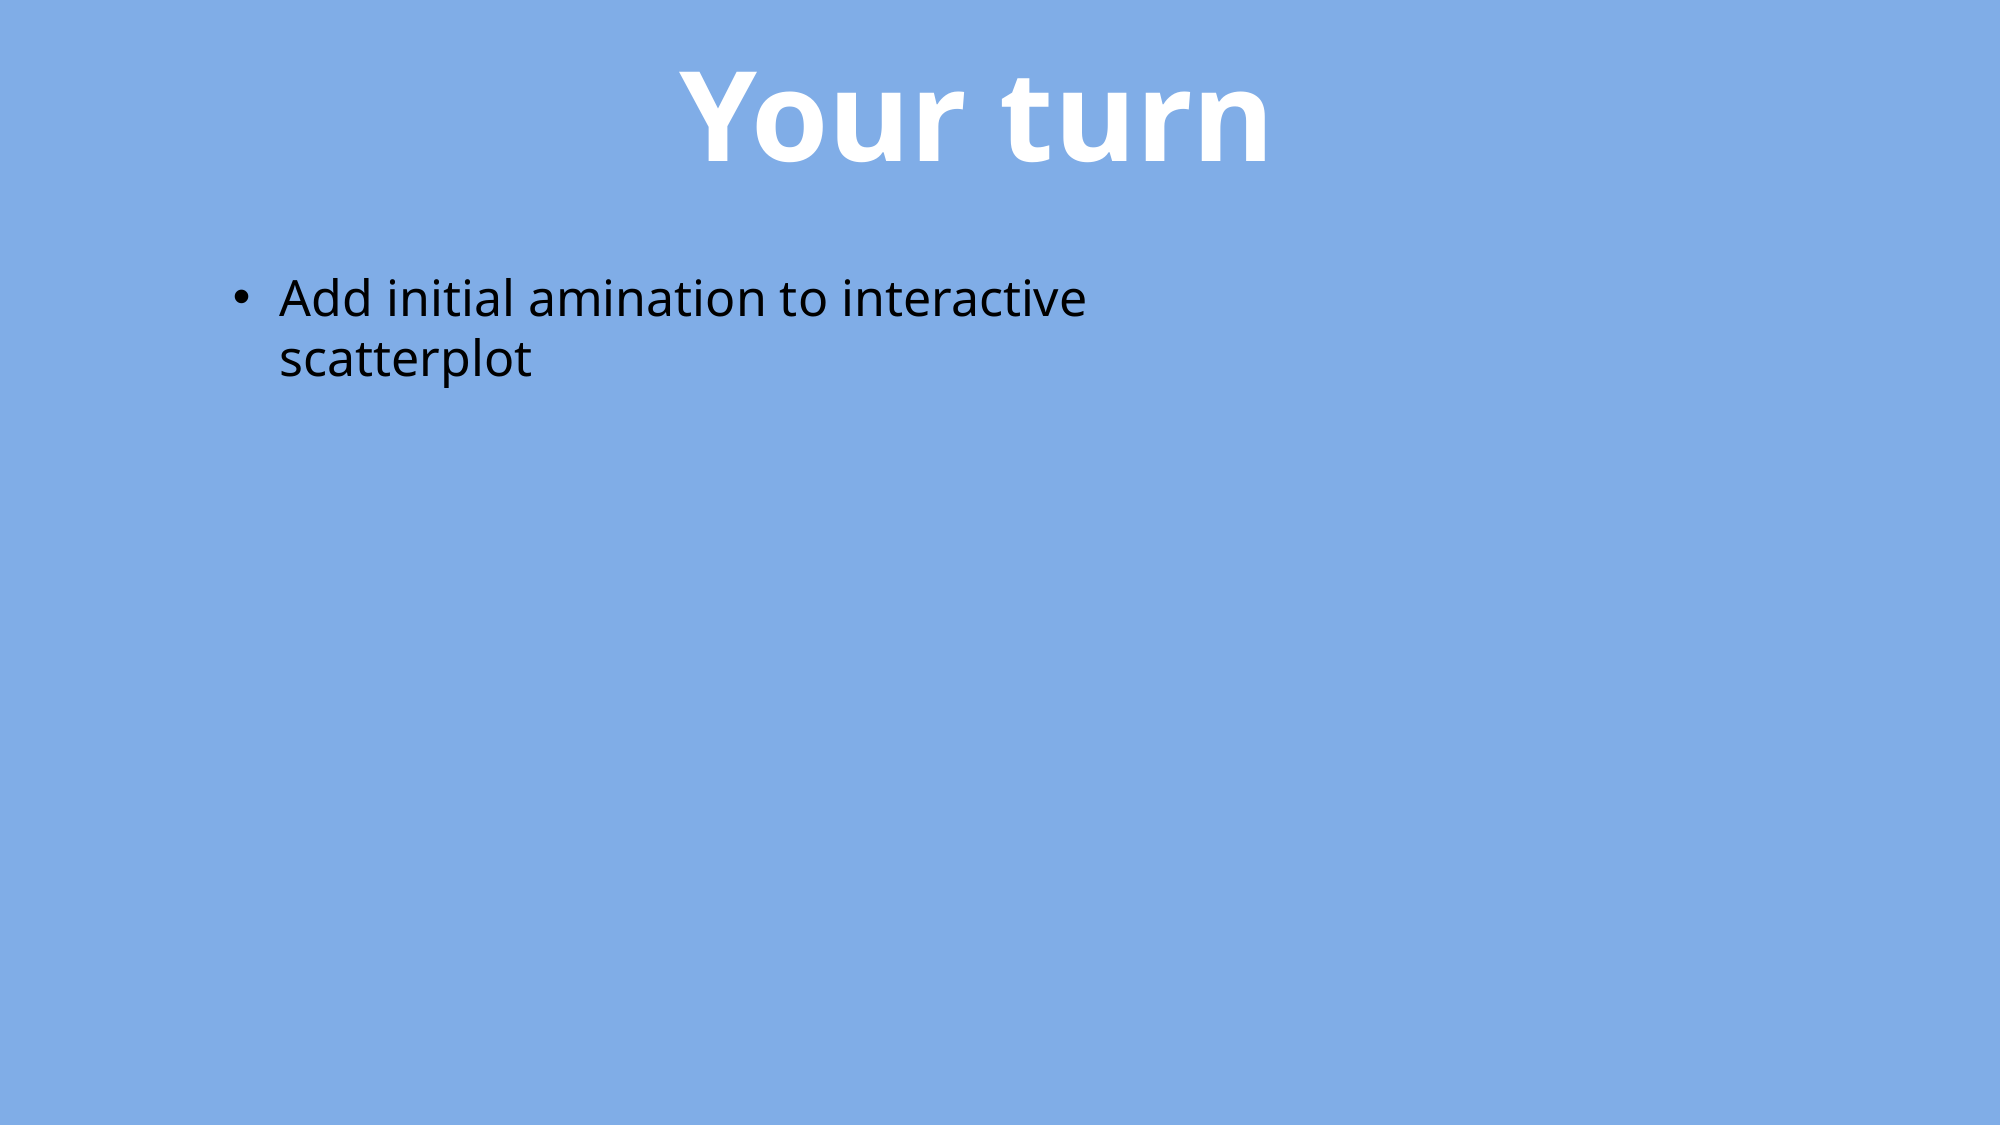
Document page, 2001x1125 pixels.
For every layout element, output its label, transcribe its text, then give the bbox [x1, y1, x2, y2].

text_box Your turn [0, 28, 1978, 194]
text_box Add initial amination to interactive scatterplot [218, 259, 1327, 394]
